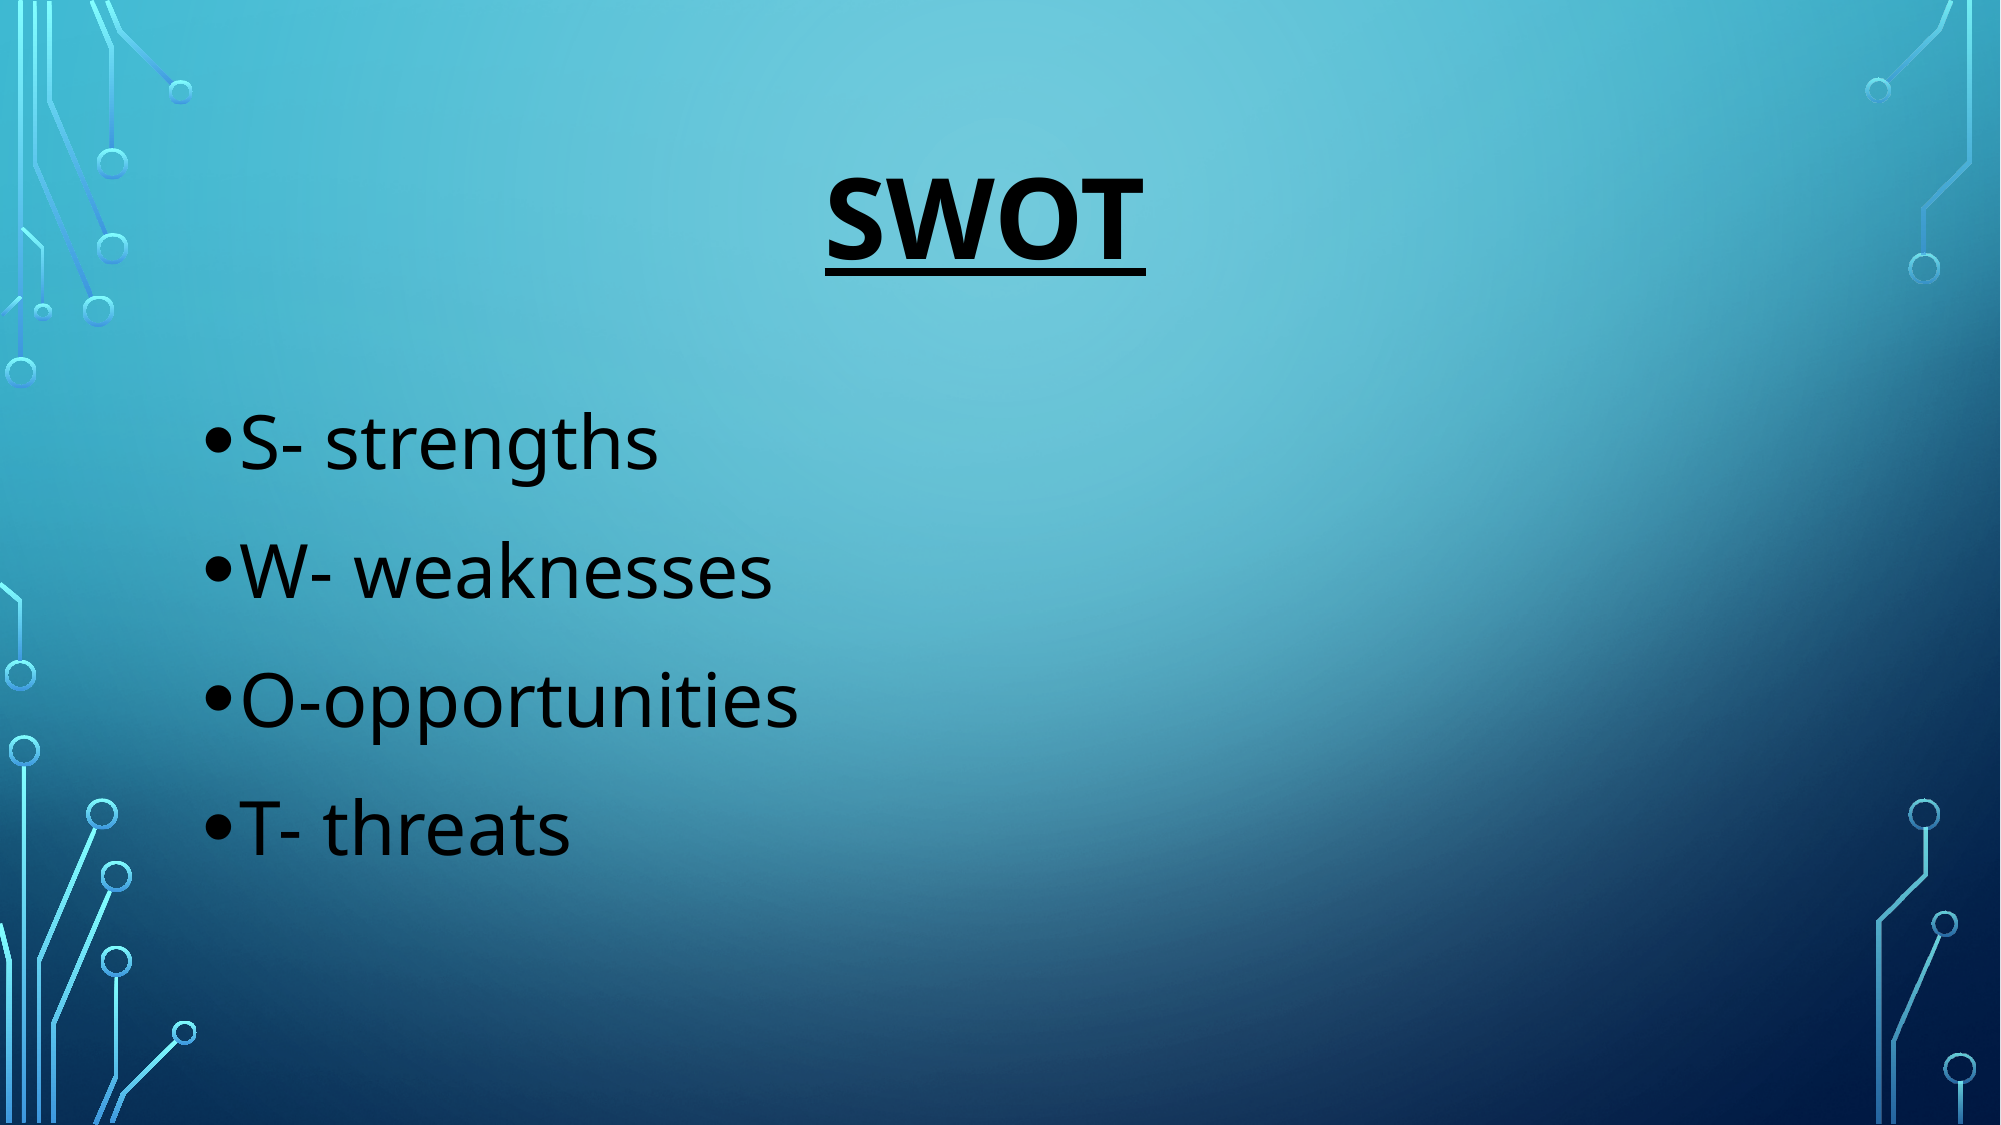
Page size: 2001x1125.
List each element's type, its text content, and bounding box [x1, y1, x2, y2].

list S- strengths W- weaknesses O-opportunities T- threats [187, 369, 1813, 950]
title Swot [187, 101, 1813, 344]
